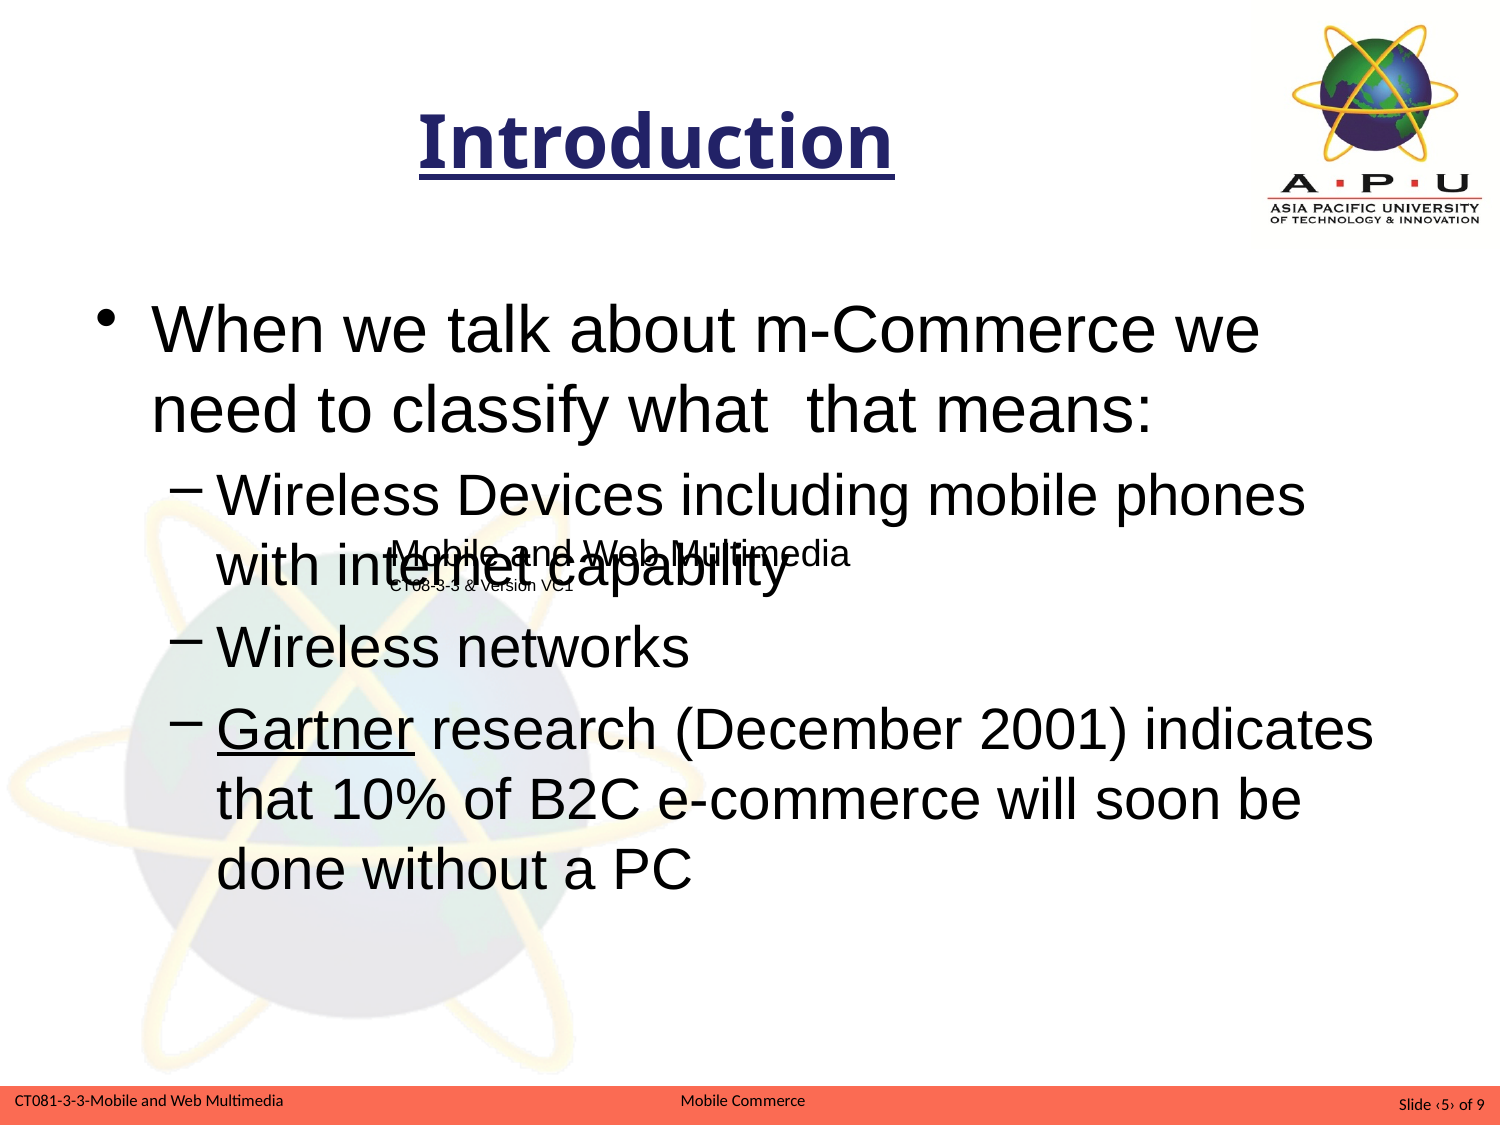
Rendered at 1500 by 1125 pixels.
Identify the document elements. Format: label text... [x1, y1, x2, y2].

title Introduction [79, 45, 1235, 233]
footer Slide ‹5› of 9 [1024, 1086, 1500, 1125]
picture [1251, 0, 1500, 249]
list When we talk about m-Commerce we need to classify what that means: Wireless Devices including mobile phones with internet capability Wireless networks Gartner research (December 2001) indicates that 10% of B2C e-commerce will soon be done without a PC [79, 278, 1430, 1021]
